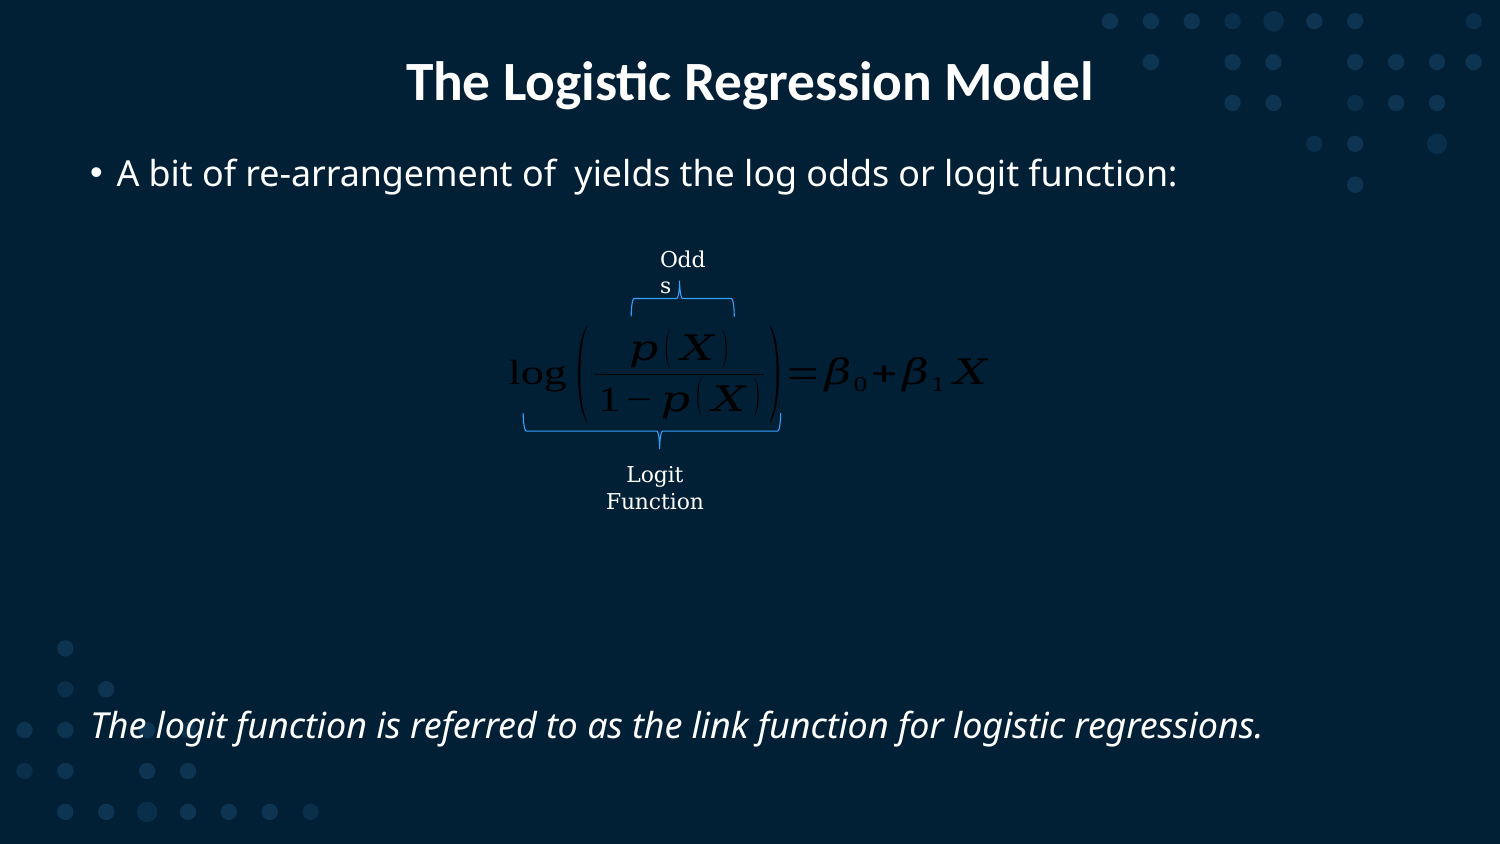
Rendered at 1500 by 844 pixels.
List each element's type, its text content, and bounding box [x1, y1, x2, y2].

text_box [522, 413, 782, 450]
text_box [630, 297, 735, 317]
text_box Logit Function [560, 453, 750, 521]
text_box Odds [645, 237, 724, 305]
title The Logistic Regression Model [103, 44, 1397, 120]
